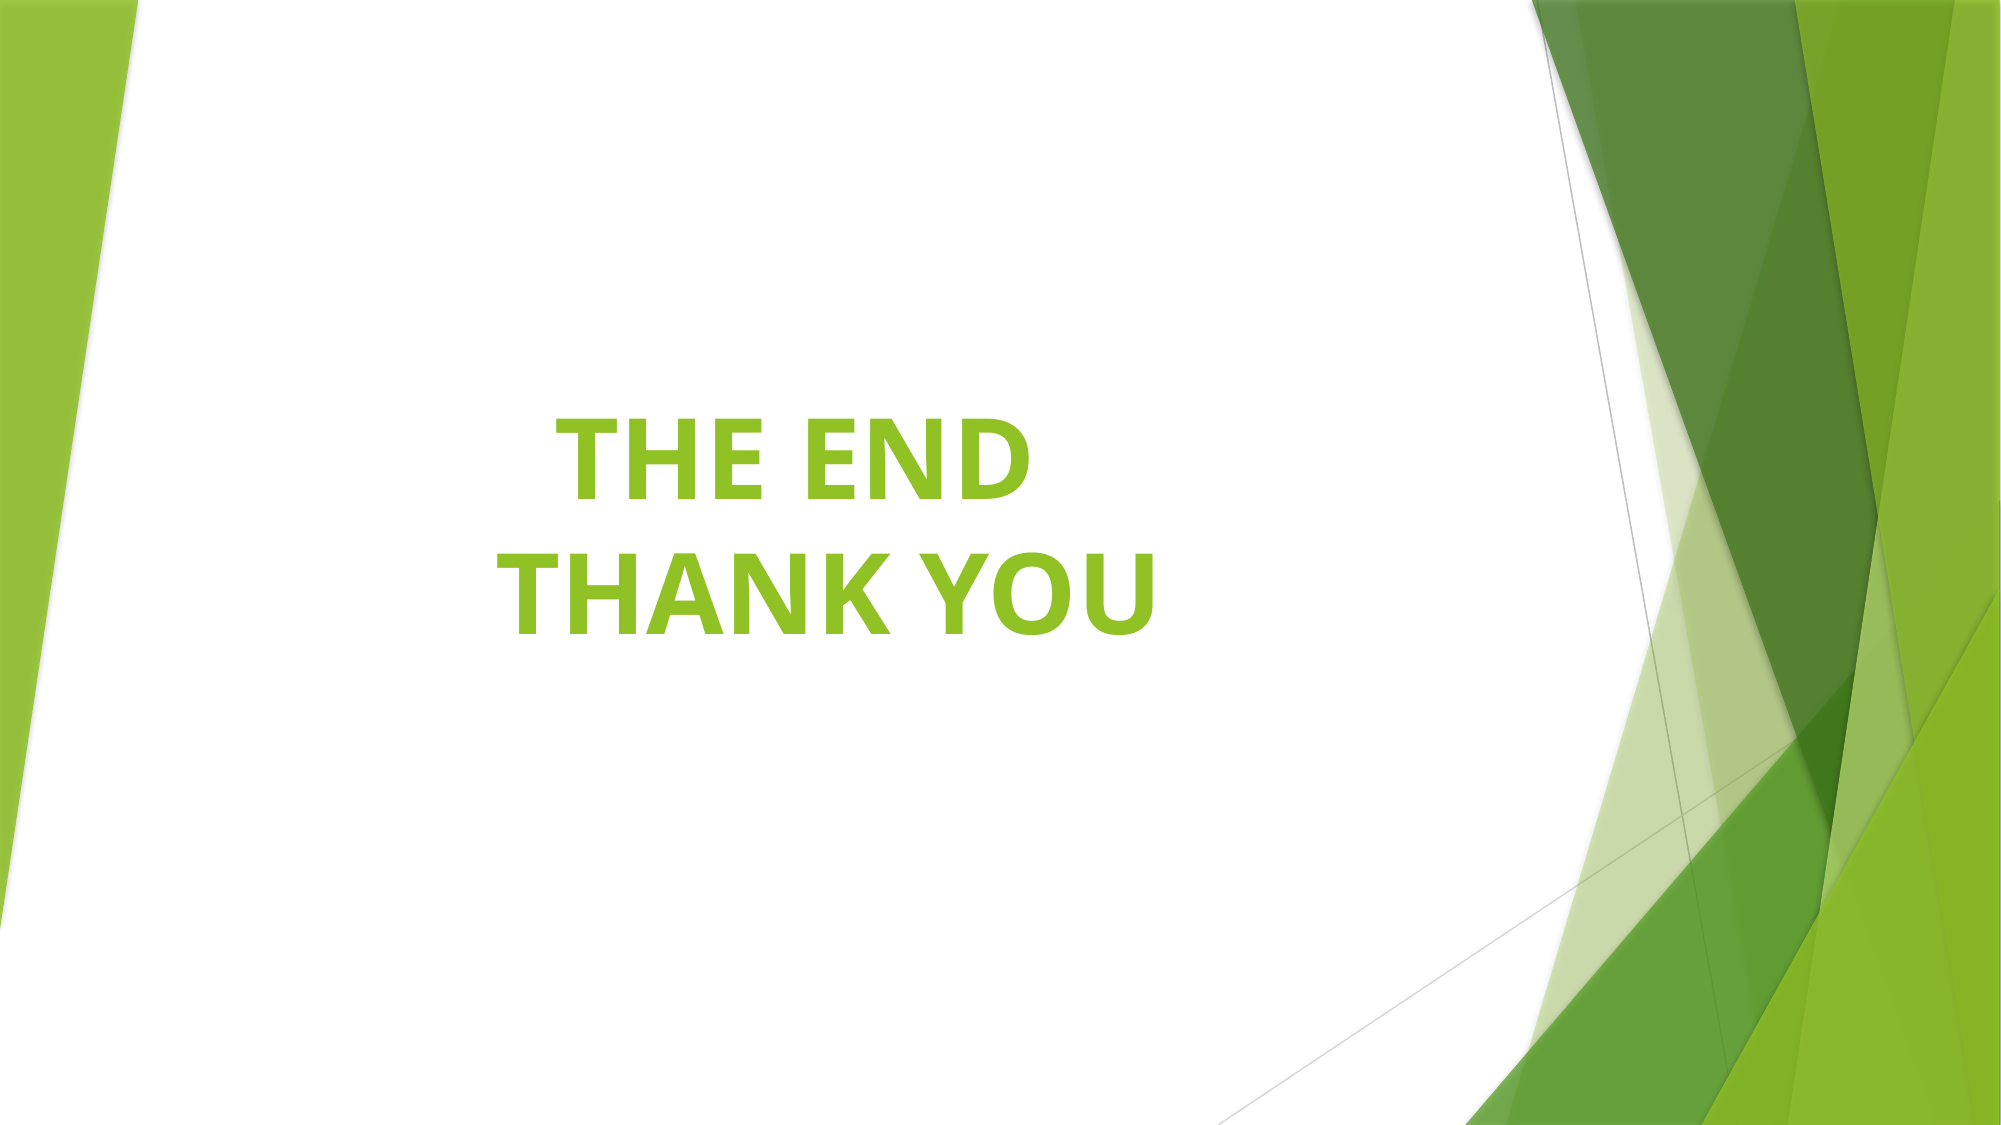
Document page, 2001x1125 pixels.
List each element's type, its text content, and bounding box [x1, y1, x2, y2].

title THE END THANK YOU [247, 394, 1522, 665]
